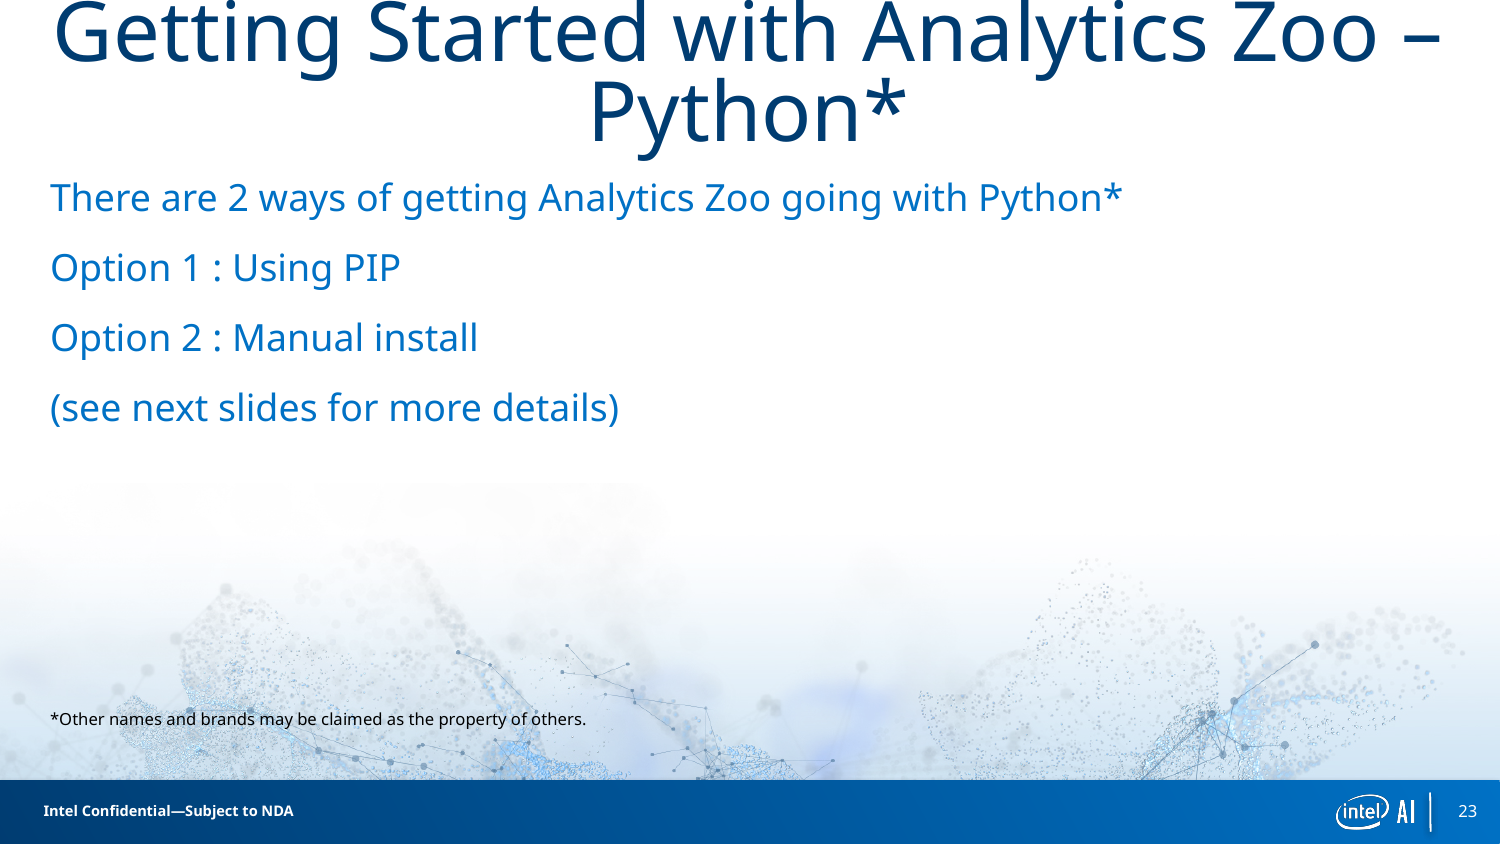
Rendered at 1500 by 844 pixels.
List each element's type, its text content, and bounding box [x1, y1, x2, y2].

list There are 2 ways of getting Analytics Zoo going with Python* Option 1 : Using PIP Option 2 : Manual install (see next slides for more details) *Other names and brands may be claimed as the property of others. [50, 174, 1447, 760]
title Getting Started with Analytics Zoo – Python* [50, 24, 1447, 131]
picture [1335, 794, 1415, 830]
